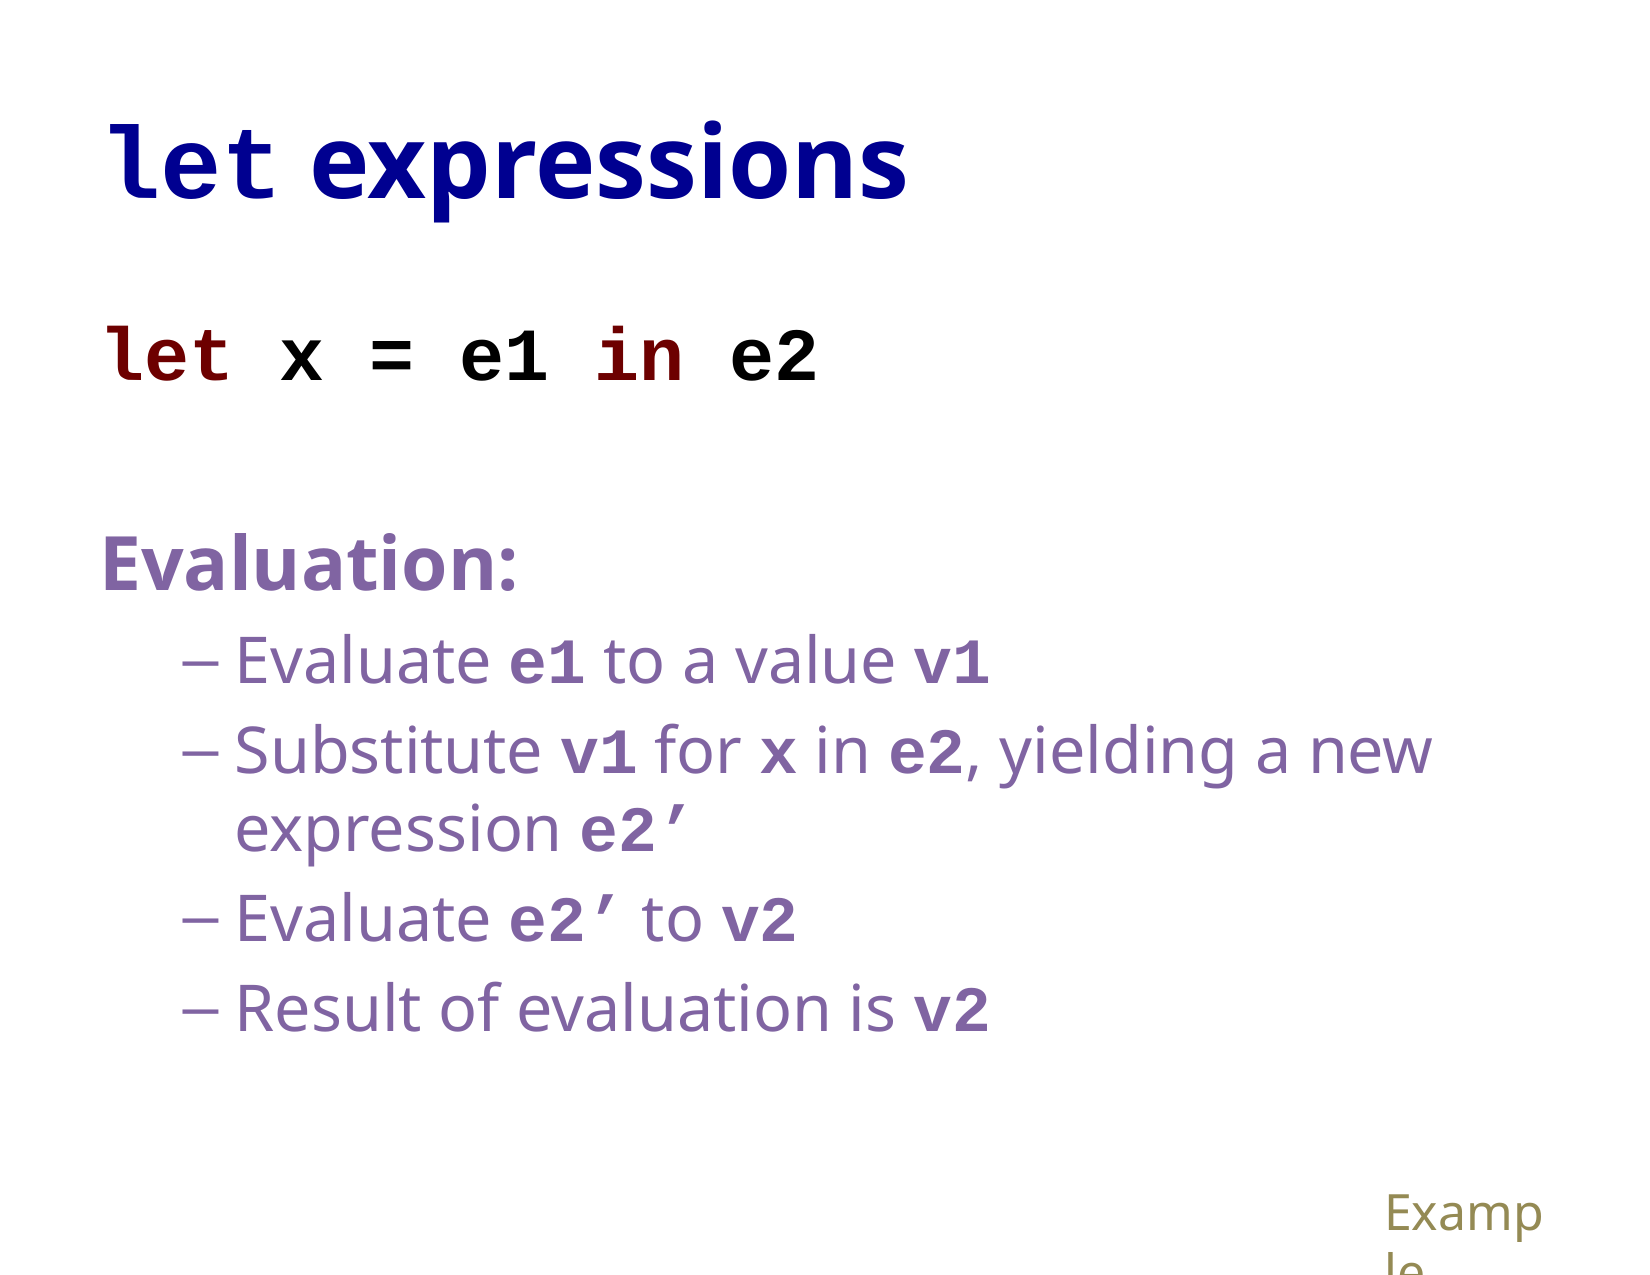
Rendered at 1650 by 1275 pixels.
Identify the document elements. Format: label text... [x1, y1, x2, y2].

title let expressions [82, 51, 1568, 264]
list let x = e1 in e2 Evaluation: Evaluate e1 to a value v1 Substitute v1 for x in e2, yielding a new expression e2’ Evaluate e2’ to v2 Result of evaluation is v2 [82, 297, 1568, 1139]
text_box Example [1369, 1172, 1568, 1275]
